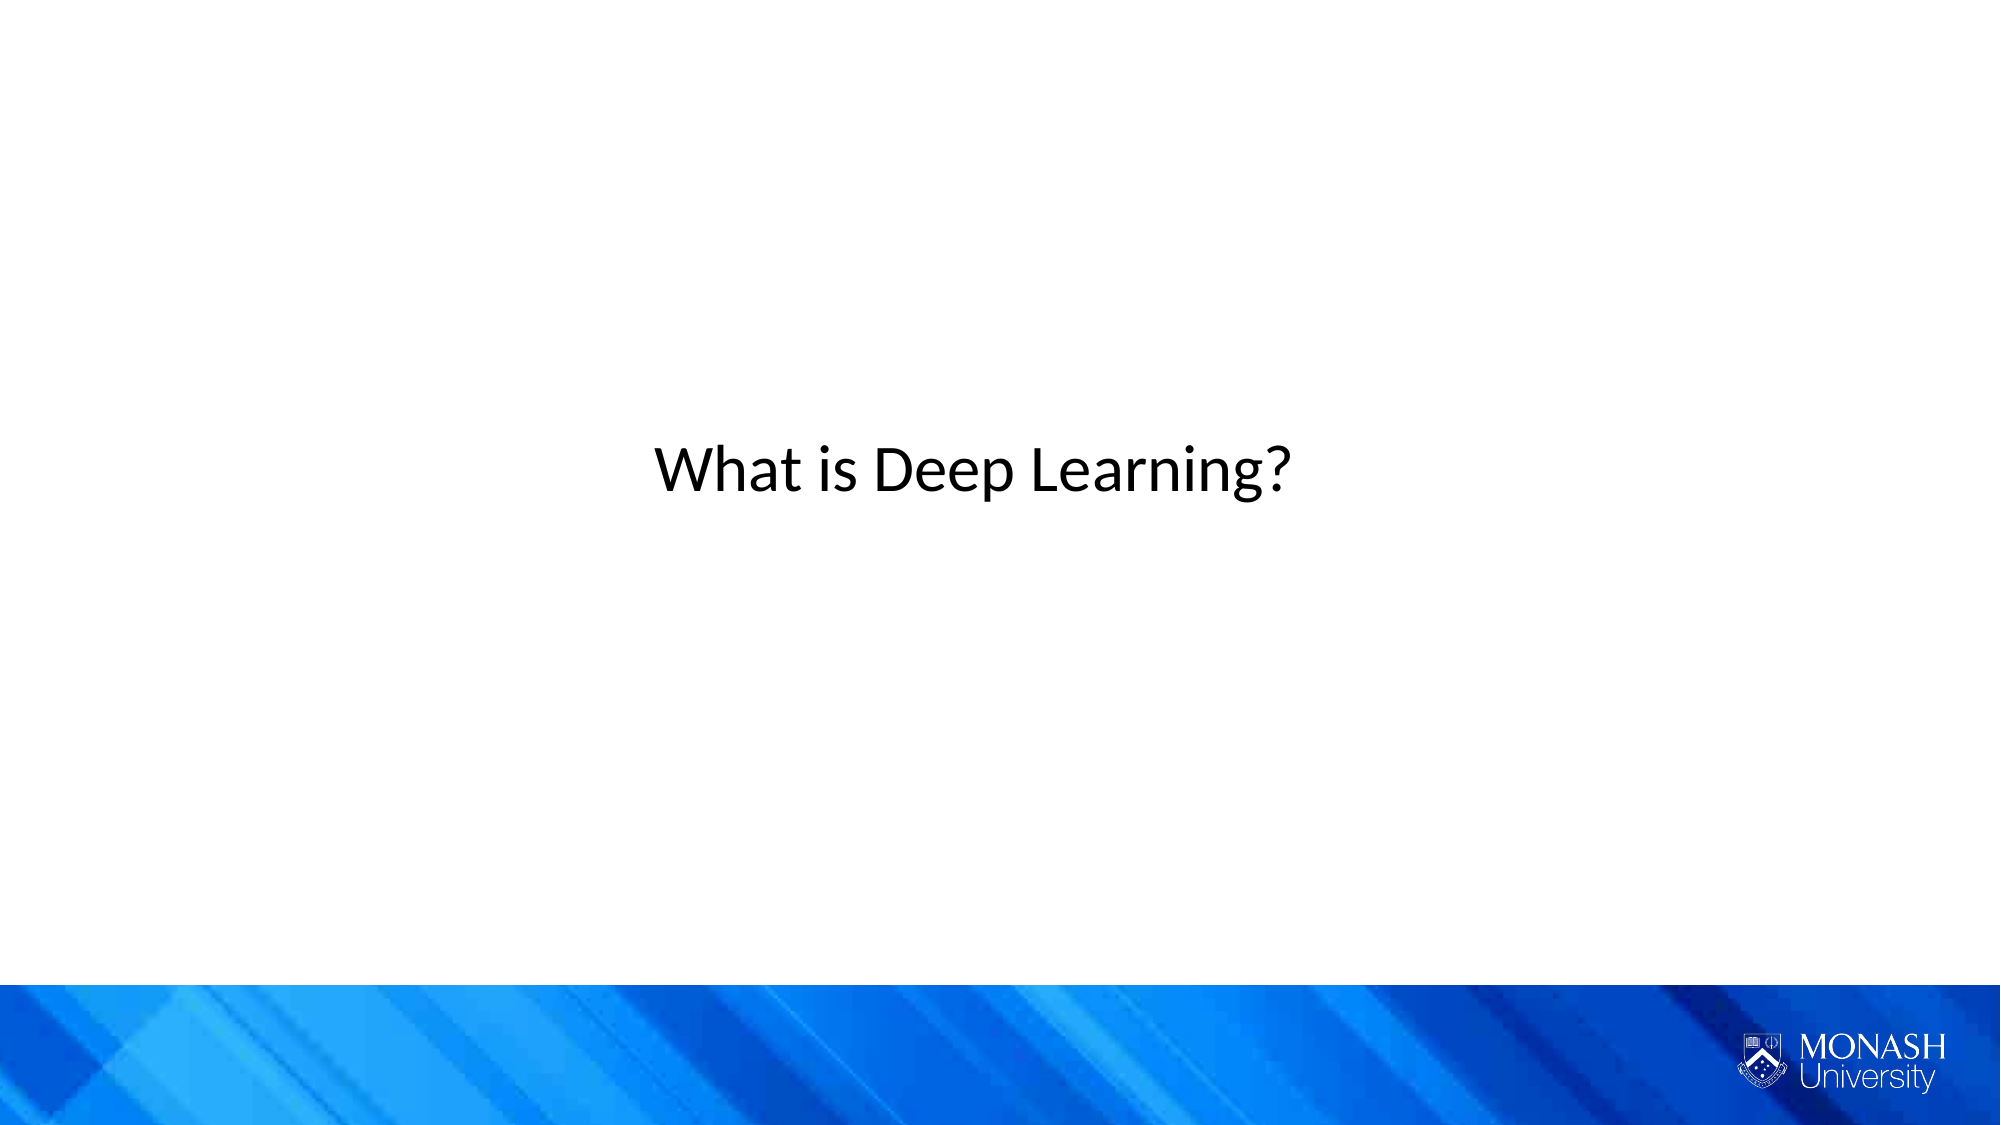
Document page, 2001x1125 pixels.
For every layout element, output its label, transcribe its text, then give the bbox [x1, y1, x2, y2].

picture [0, 985, 2000, 1125]
text_box What is Deep Learning? [639, 416, 1311, 512]
